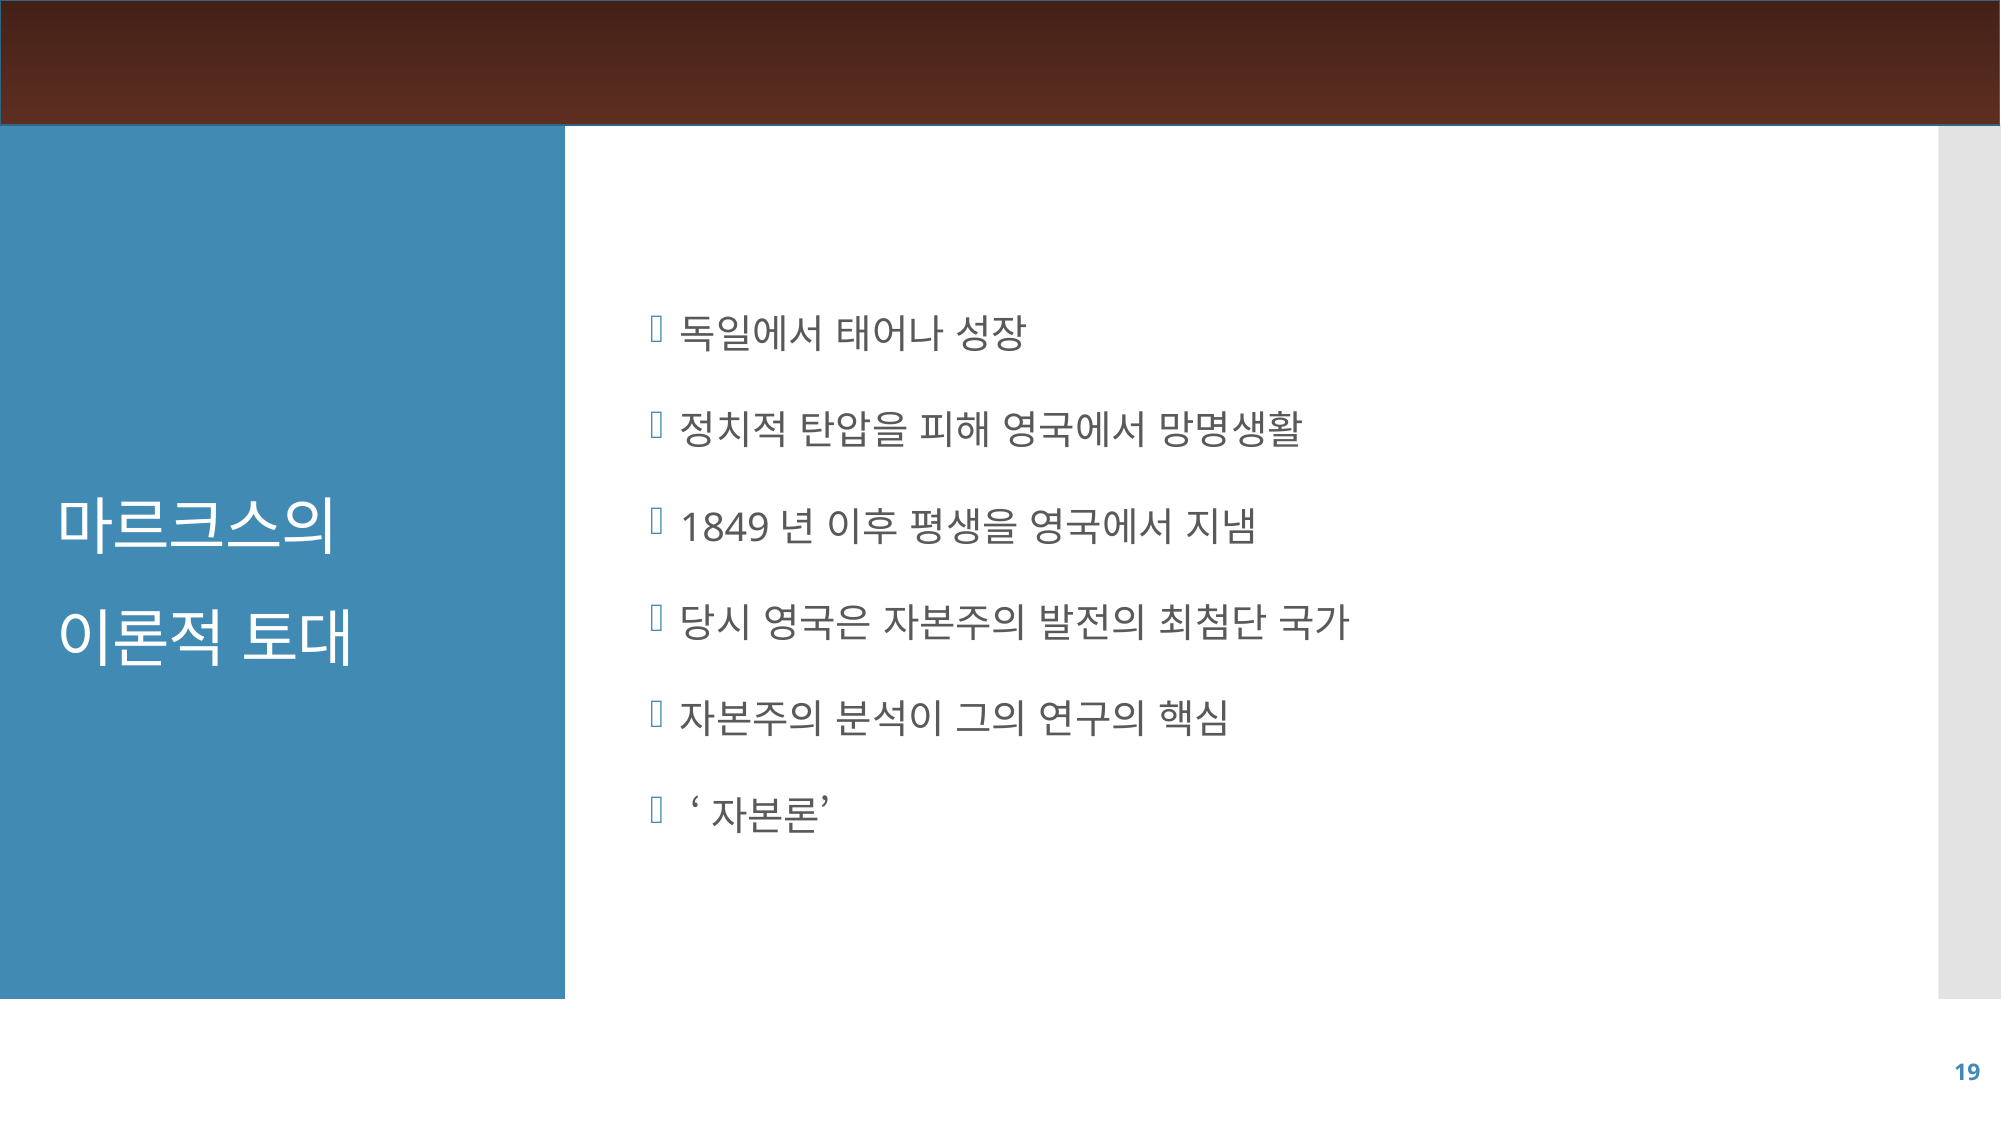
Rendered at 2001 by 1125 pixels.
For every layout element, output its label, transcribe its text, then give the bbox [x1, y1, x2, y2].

list 독일에서 태어나 성장 정치적 탄압을 피해 영국에서 망명생활 1849년 이후 평생을 영국에서 지냄 당시 영국은 자본주의 발전의 최첨단 국가 자본주의 분석이 그의 연구의 핵심 ‘자본론’ [634, 141, 1835, 982]
slide_number 19 [1744, 1042, 1996, 1103]
text_box [0, 0, 2000, 126]
title 마르크스의 이론적 토대 [41, 184, 525, 940]
